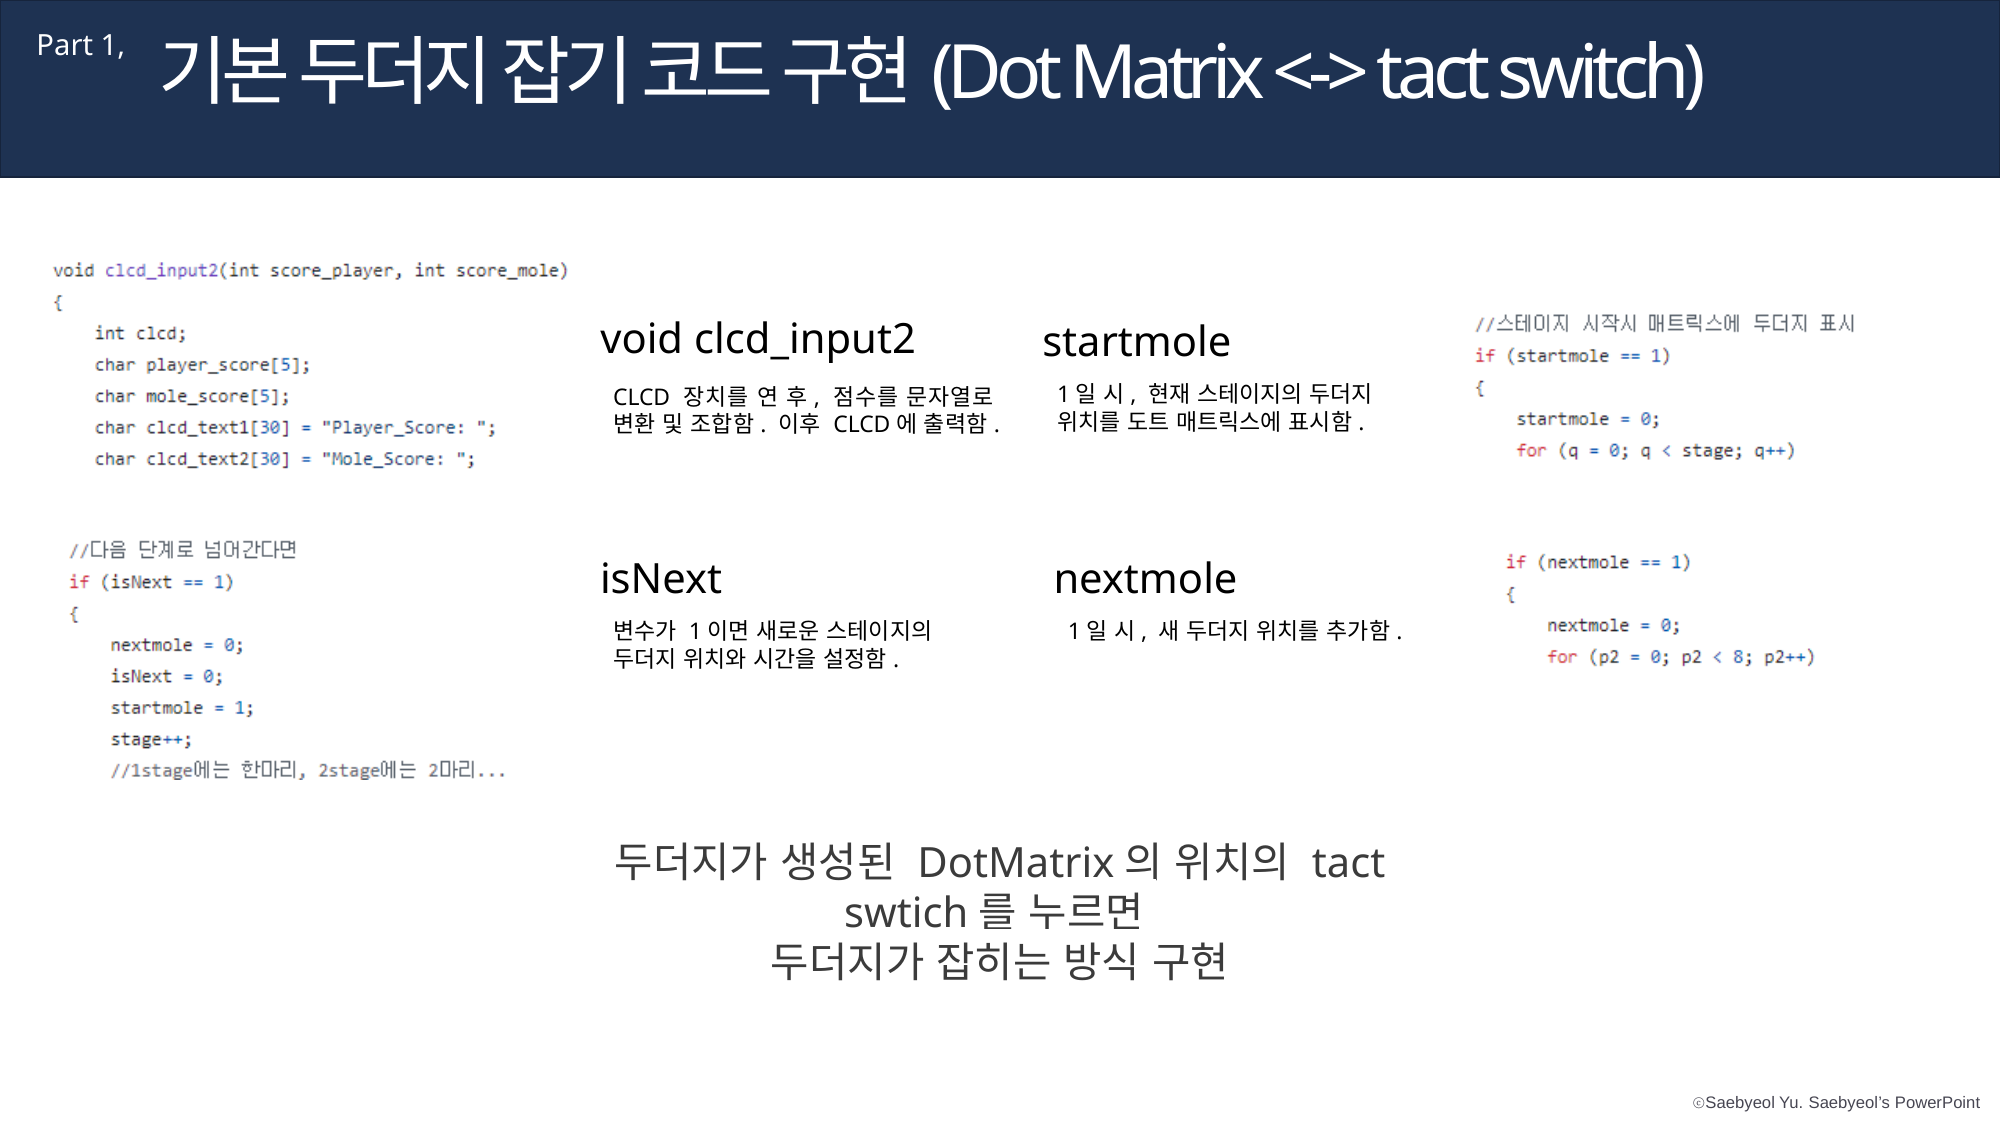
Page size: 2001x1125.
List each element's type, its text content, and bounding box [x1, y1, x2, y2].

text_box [587, 543, 1009, 681]
picture [44, 250, 582, 495]
picture [1500, 548, 1821, 671]
text_box Part 1, [21, 19, 148, 69]
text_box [1042, 543, 1464, 653]
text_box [1031, 306, 1453, 444]
text_box 기본 두더지 잡기 코드 구현(Dot Matrix <-> tact switch) [143, 16, 1821, 122]
text_box 두더지가 생성된 DotMatrix의 위치의 tact swtich를 누르면 두더지가 잡히는 방식 구현 [570, 828, 1430, 993]
text_box [0, 0, 2000, 178]
picture [21, 535, 524, 780]
picture [1455, 307, 1866, 463]
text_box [587, 304, 1009, 446]
